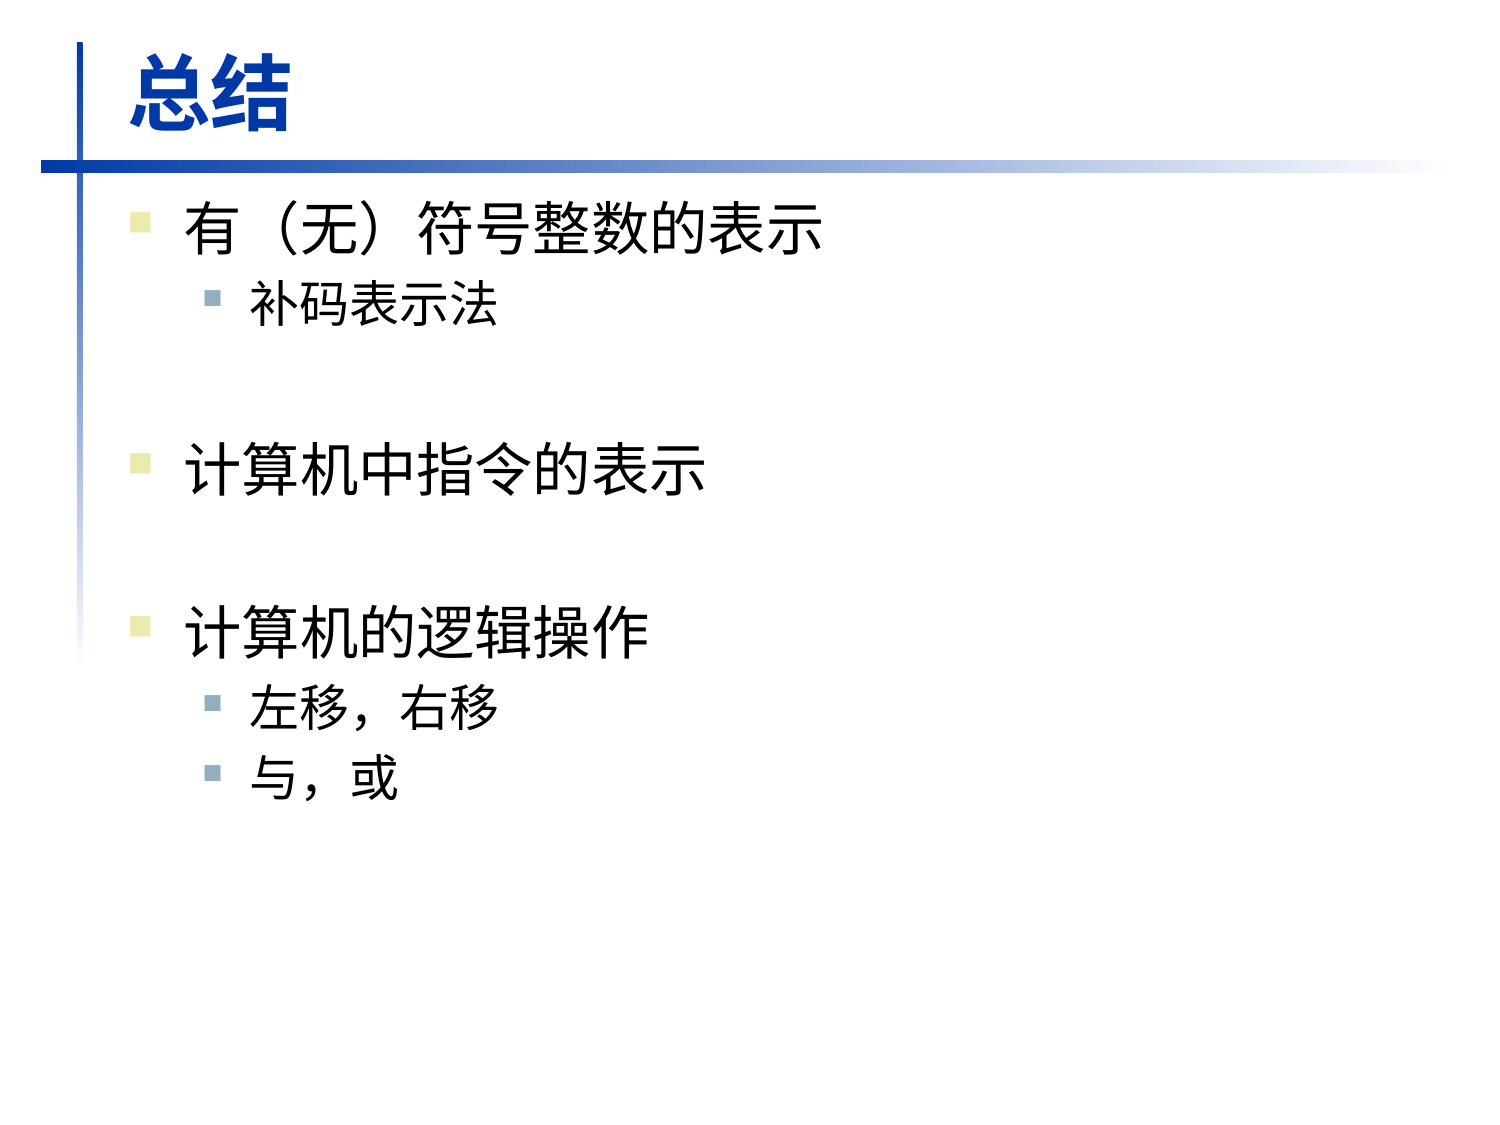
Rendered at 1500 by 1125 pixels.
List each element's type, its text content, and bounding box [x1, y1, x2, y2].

title 总结 [112, 32, 1468, 149]
list 有（无）符号整数的表示 补码表示法 计算机中指令的表示 计算机的逻辑操作 左移，右移 与，或 [112, 184, 1469, 1024]
